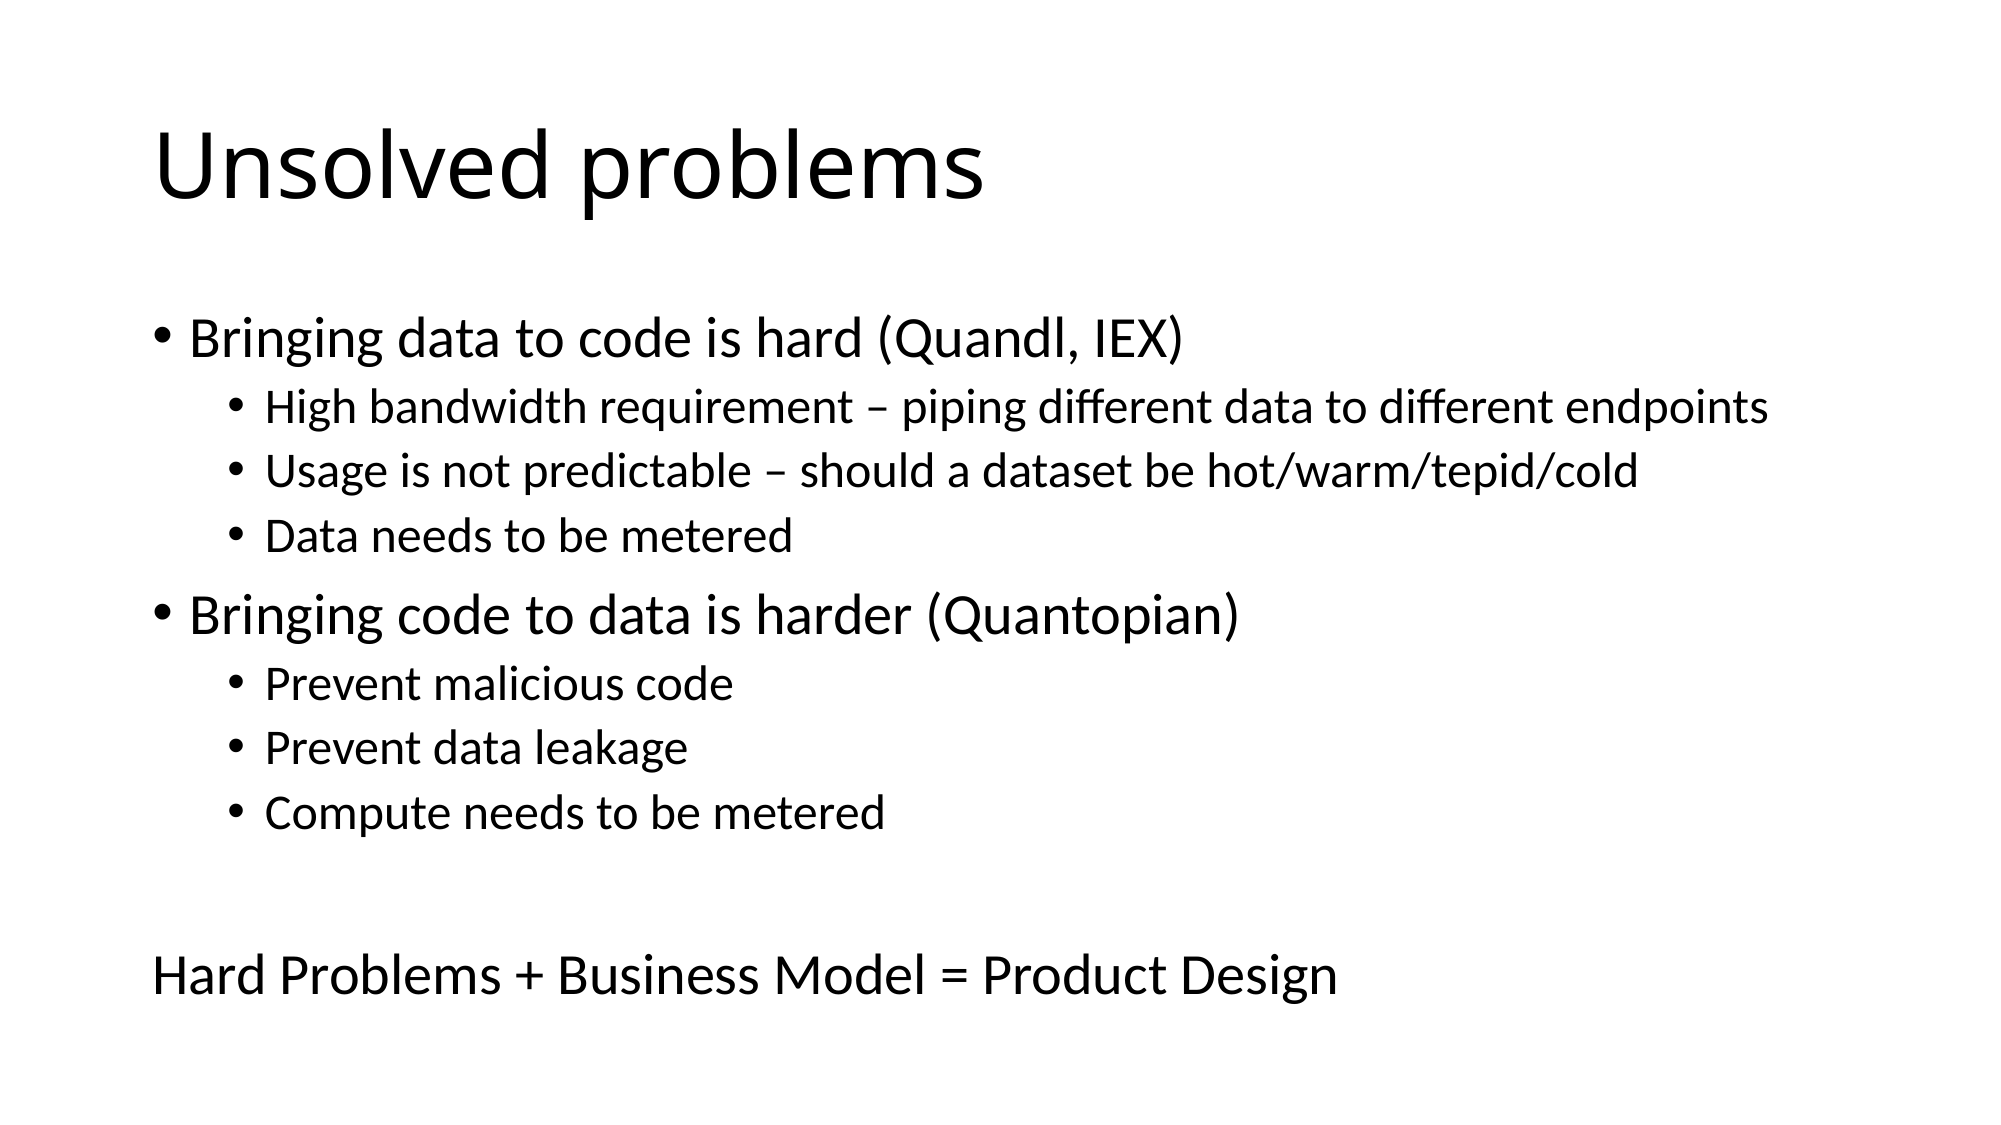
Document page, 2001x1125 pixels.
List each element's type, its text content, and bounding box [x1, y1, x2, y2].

list Bringing data to code is hard (Quandl, IEX) High bandwidth requirement – piping different data to different endpoints Usage is not predictable – should a dataset be hot/warm/tepid/cold Data needs to be metered Bringing code to data is harder (Quantopian) Prevent malicious code Prevent data leakage Compute needs to be metered Hard Problems + Business Model = Product Design [137, 299, 1863, 1014]
title Unsolved problems [137, 59, 1863, 278]
